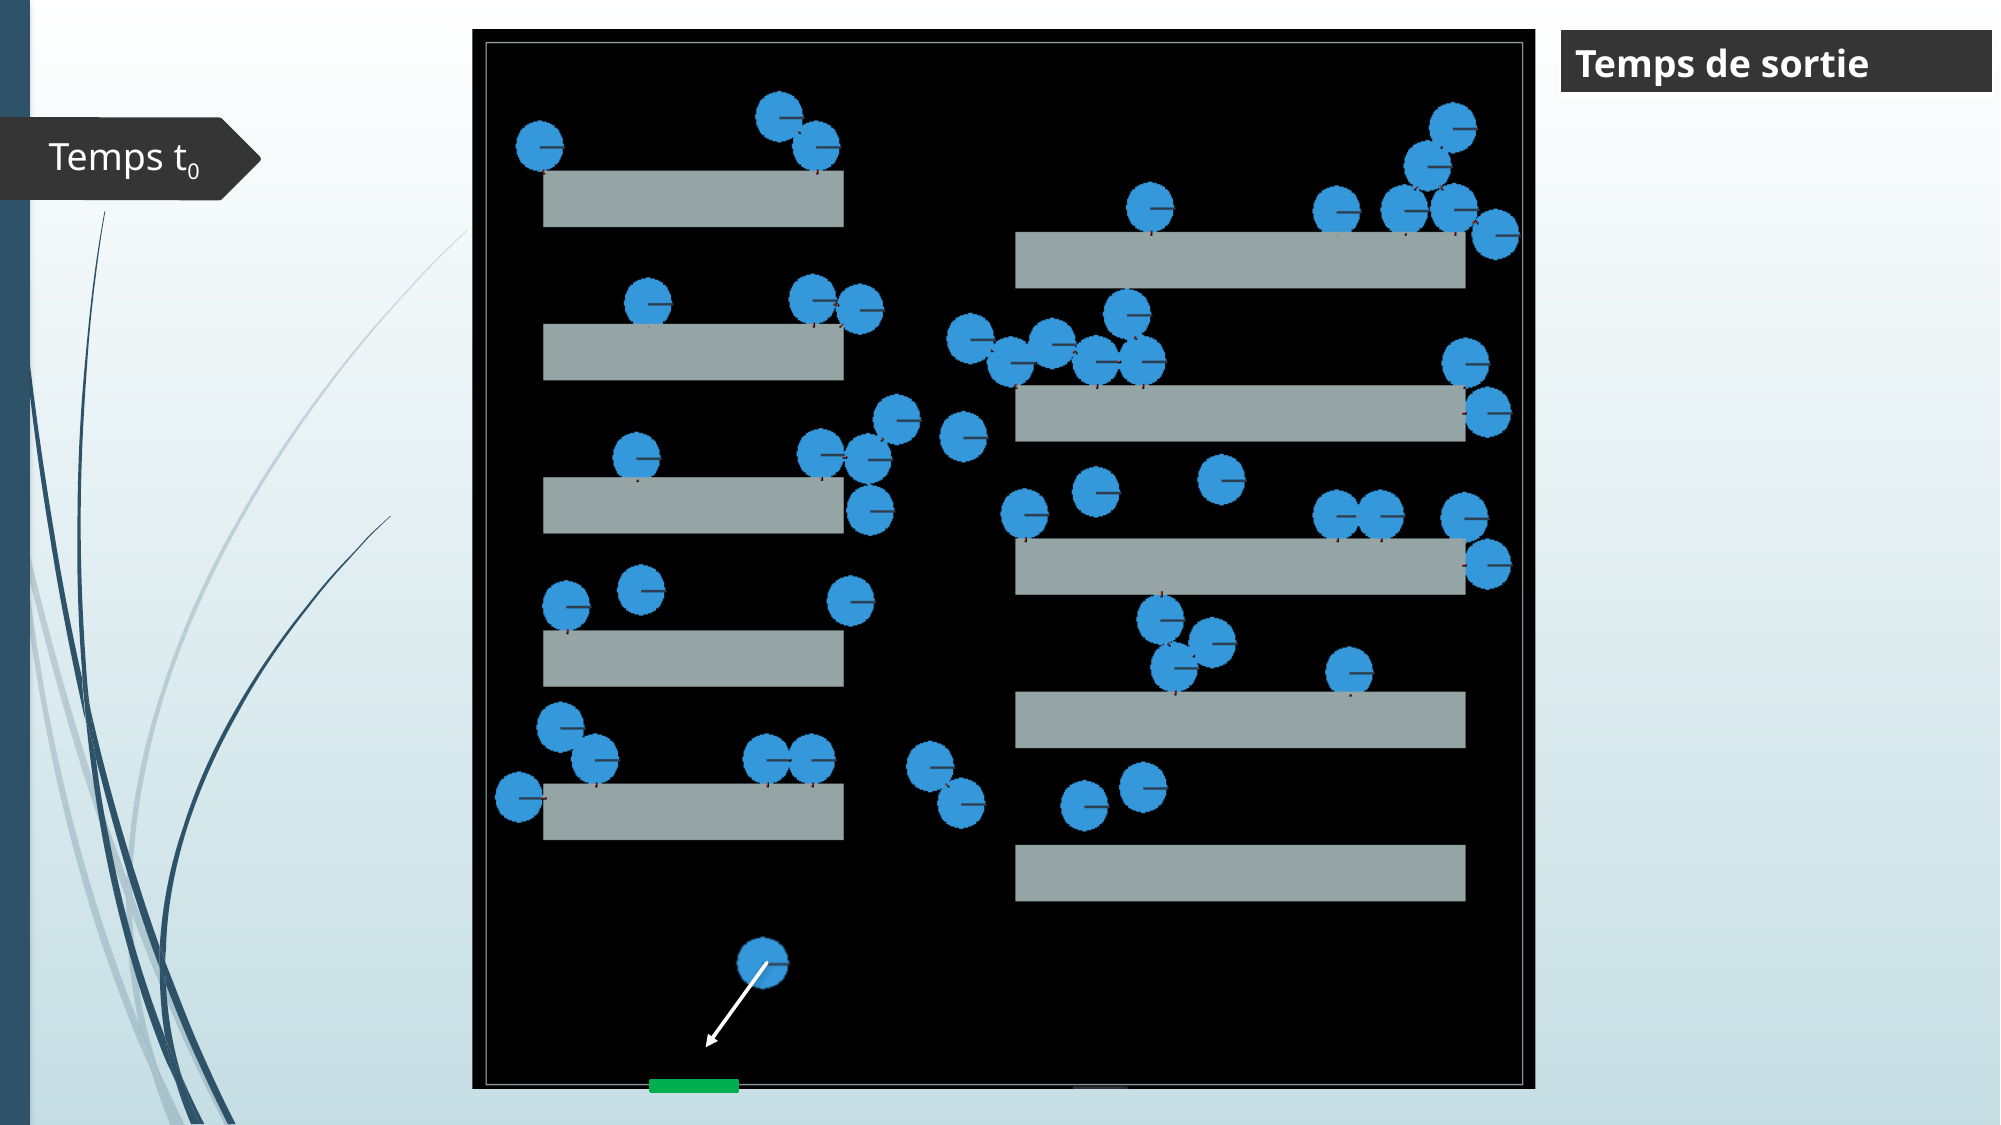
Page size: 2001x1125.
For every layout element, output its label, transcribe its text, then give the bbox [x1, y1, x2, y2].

picture [472, 29, 1536, 1093]
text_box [705, 962, 768, 1048]
text_box Temps t0 [33, 125, 302, 191]
table_header Temps de sortie [1561, 30, 1992, 92]
